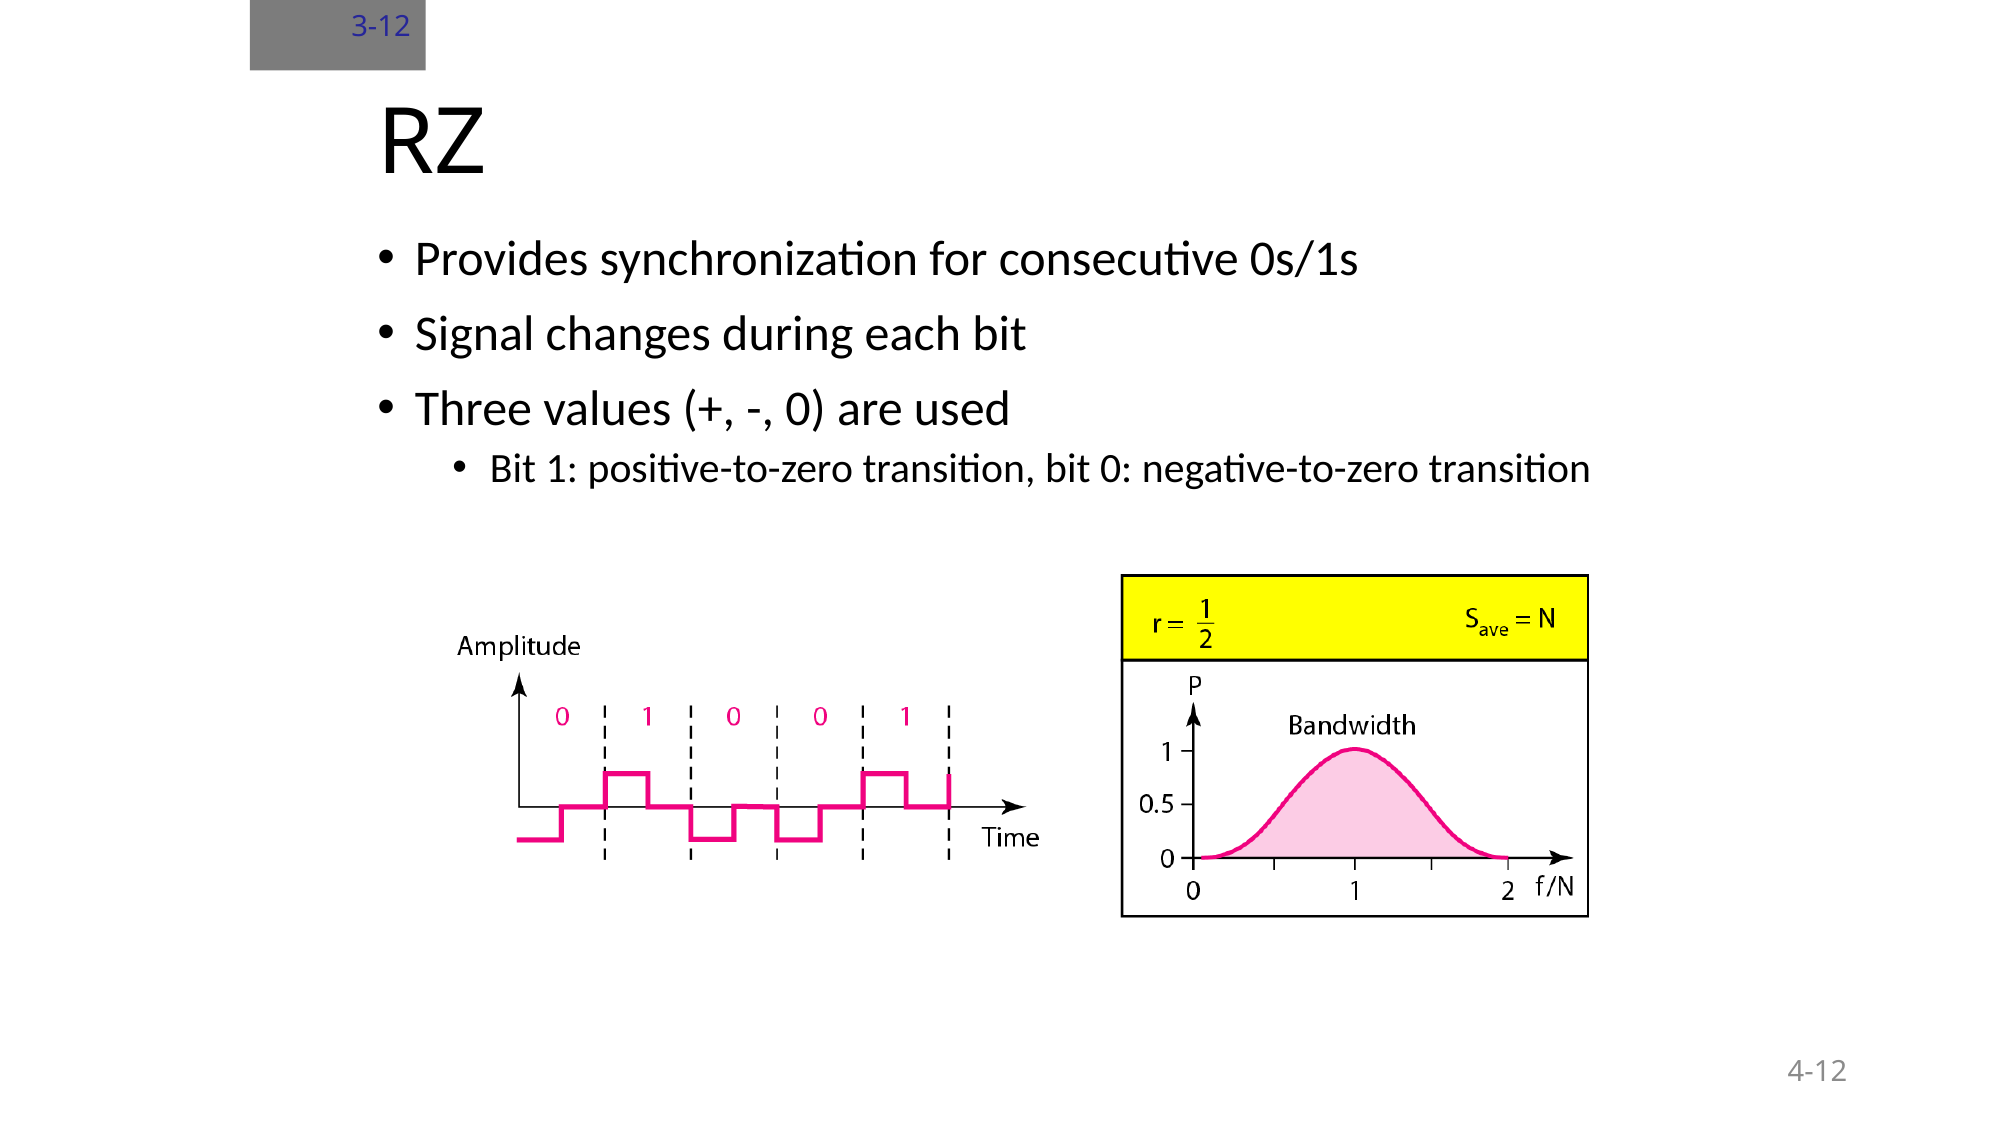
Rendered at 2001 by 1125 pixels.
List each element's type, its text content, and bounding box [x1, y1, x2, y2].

text_box 3-12 [249, 0, 426, 71]
slide_number 4-12 [1412, 1042, 1863, 1103]
list Provides synchronization for consecutive 0s/1s Signal changes during each bit Three values (+, -, 0) are used Bit 1: positive-to-zero transition, bit 0: negative-to-zero transition [362, 224, 1638, 575]
title RZ [362, 62, 1638, 224]
picture [456, 574, 1589, 918]
